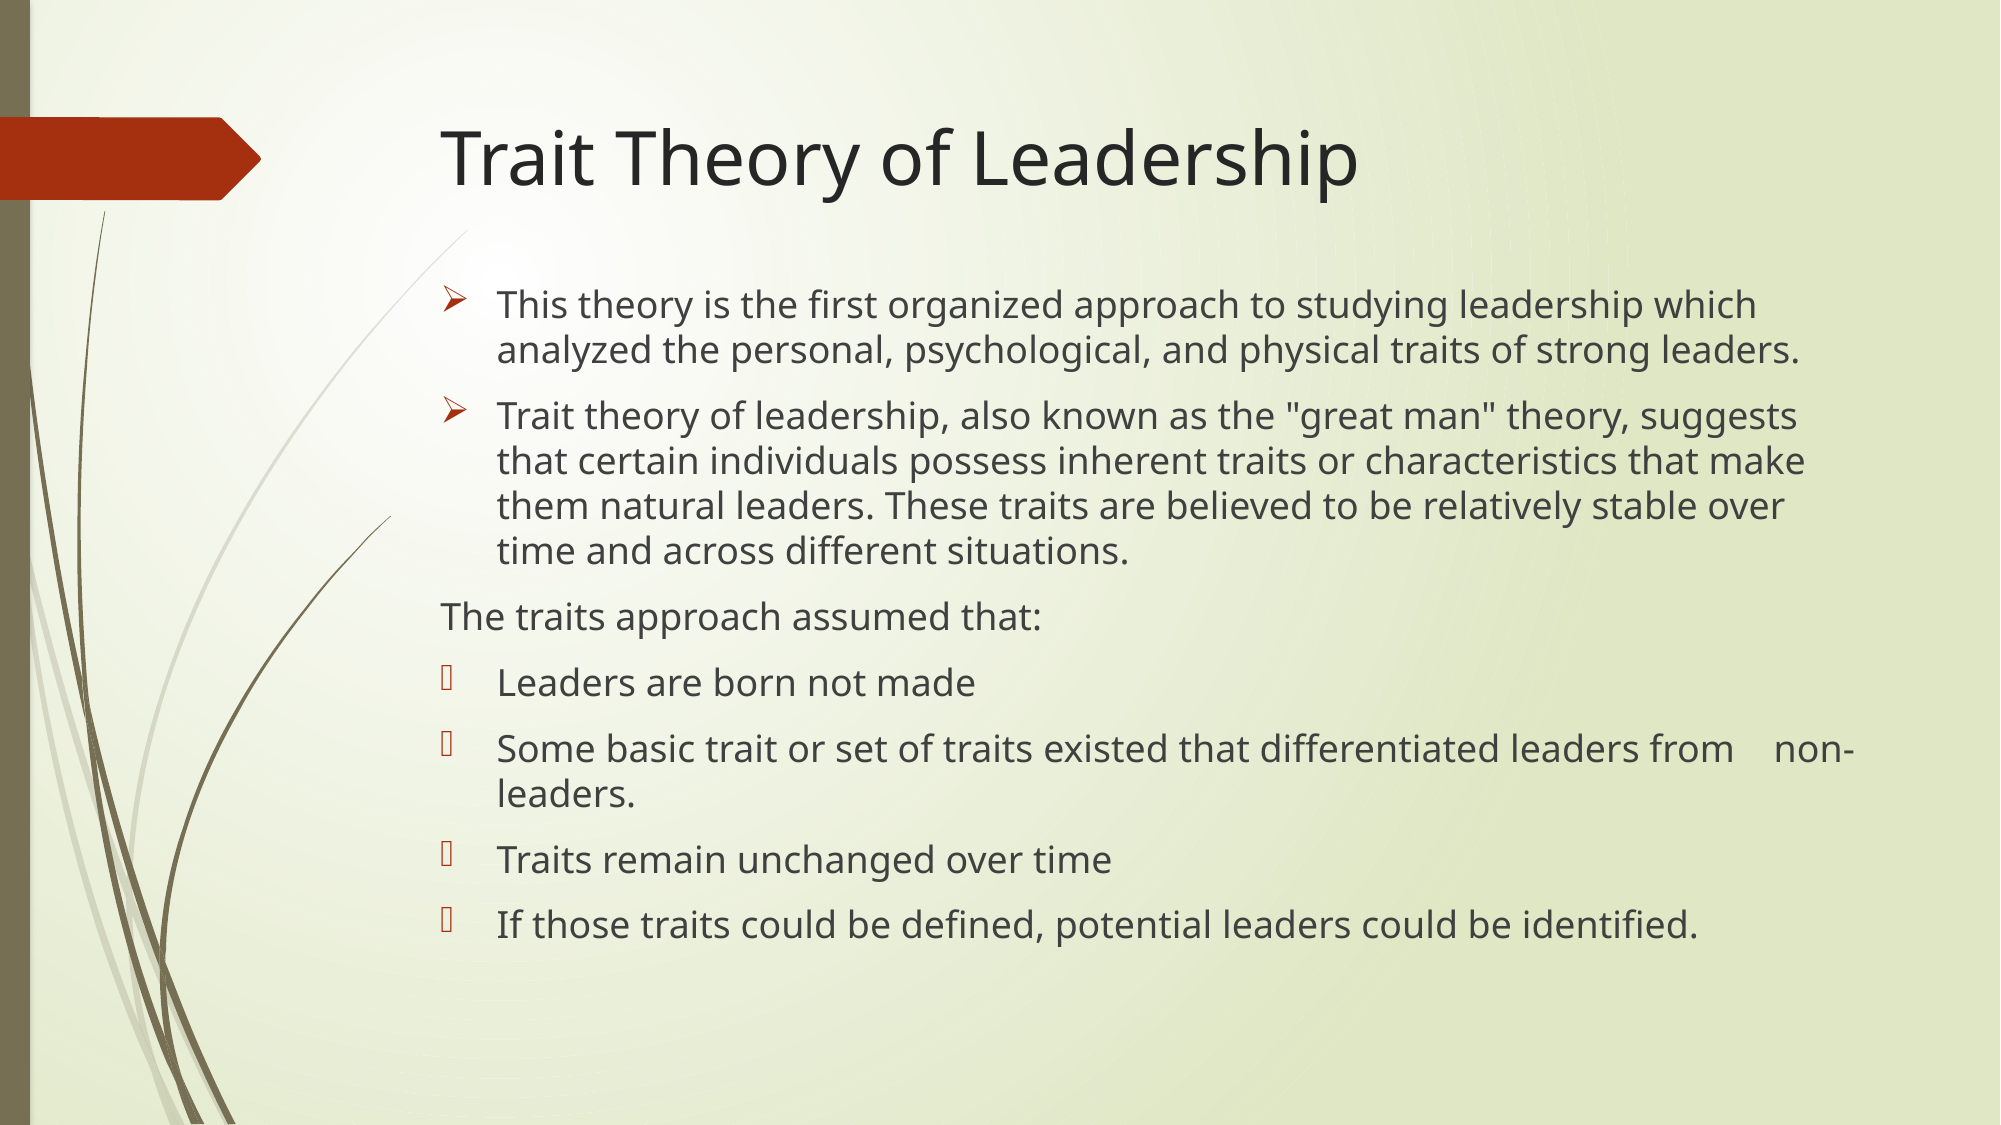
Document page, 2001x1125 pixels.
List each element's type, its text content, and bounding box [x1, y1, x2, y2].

list This theory is the first organized approach to studying leadership which analyzed the personal, psychological, and physical traits of strong leaders. Trait theory of leadership, also known as the "great man" theory, suggests that certain individuals possess inherent traits or characteristics that make them natural leaders. These traits are believed to be relatively stable over time and across different situations. The traits approach assumed that: Leaders are born not made Some basic trait or set of traits existed that differentiated leaders from non-leaders. Traits remain unchanged over time If those traits could be defined, potential leaders could be identified. [425, 273, 1888, 984]
title Trait Theory of Leadership [425, 102, 1888, 273]
